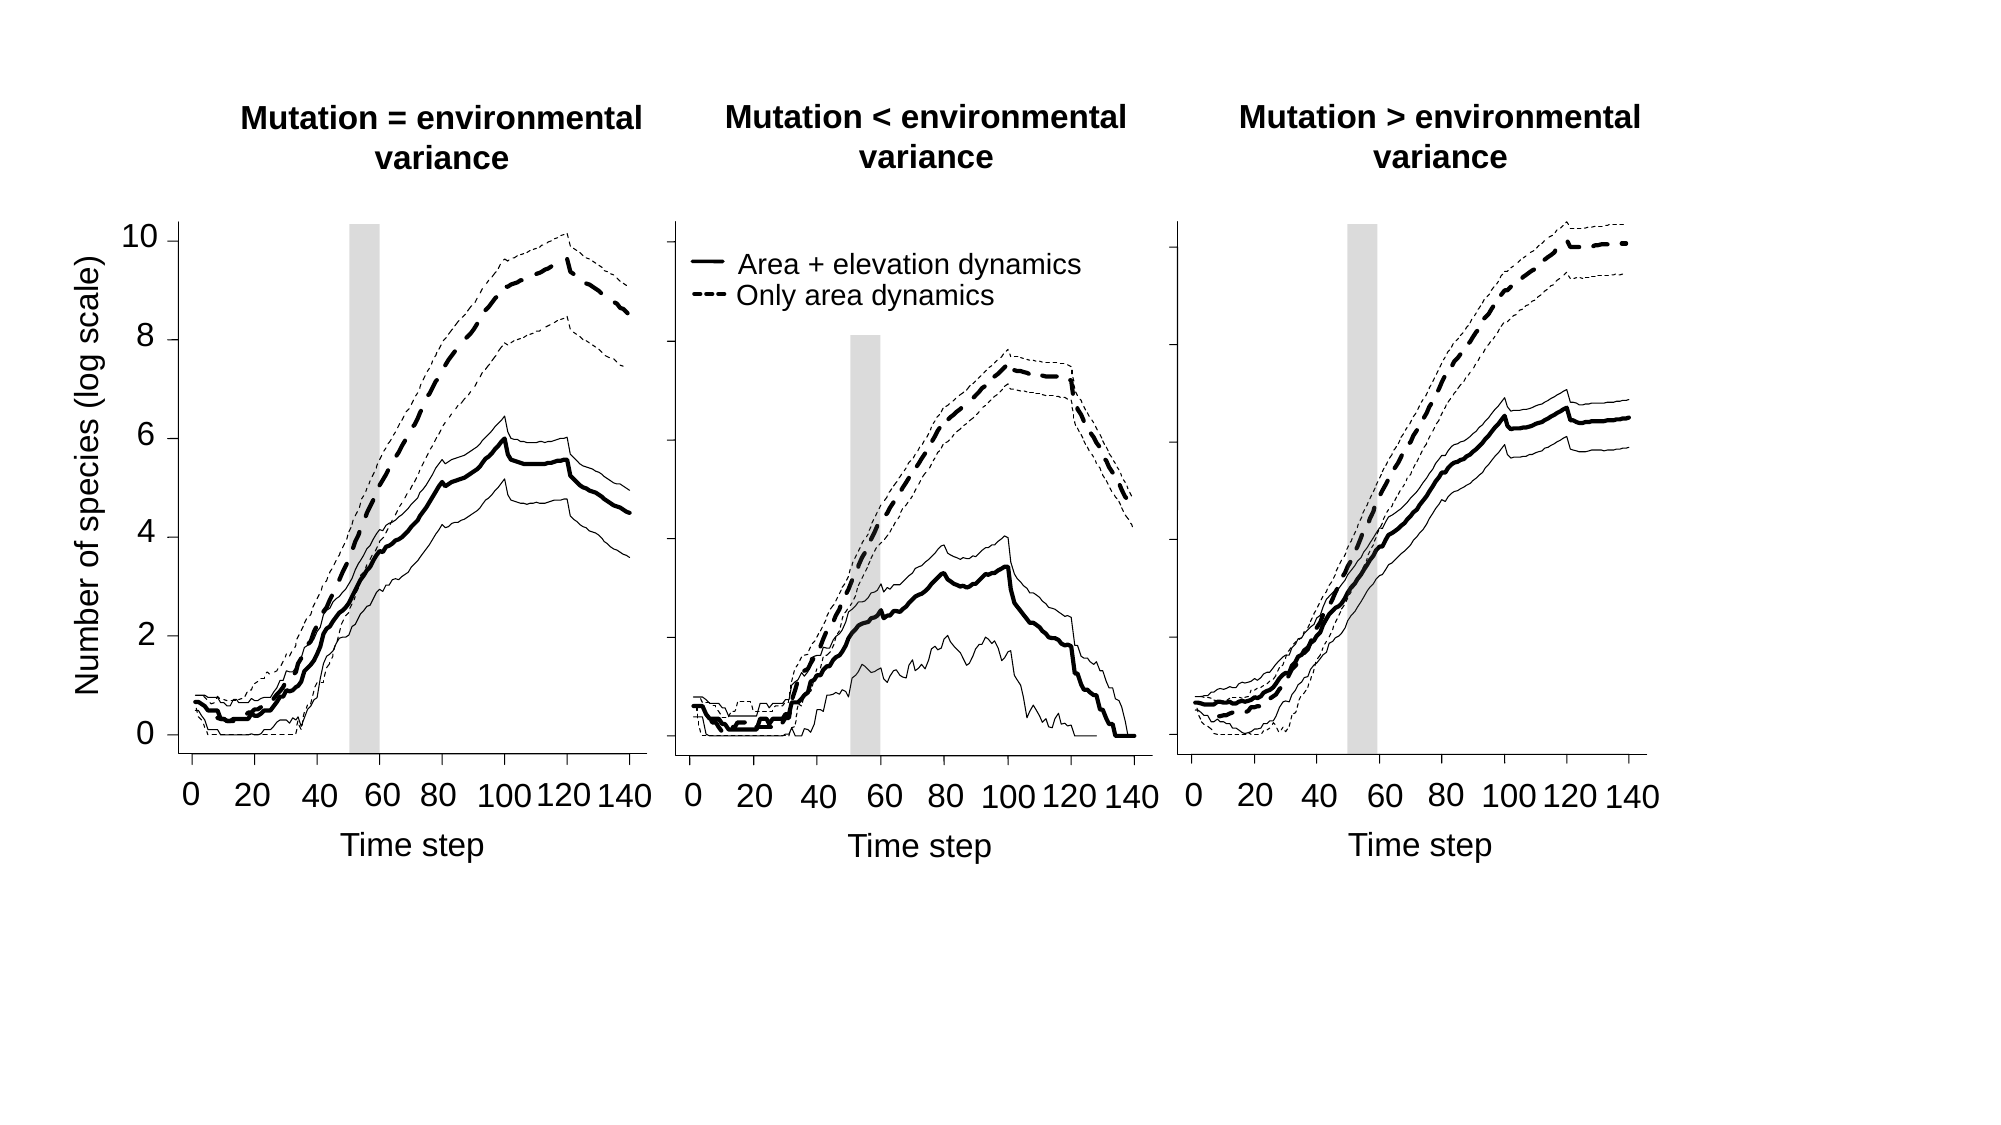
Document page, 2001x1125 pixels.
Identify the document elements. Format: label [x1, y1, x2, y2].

text_box [57, 88, 1681, 873]
